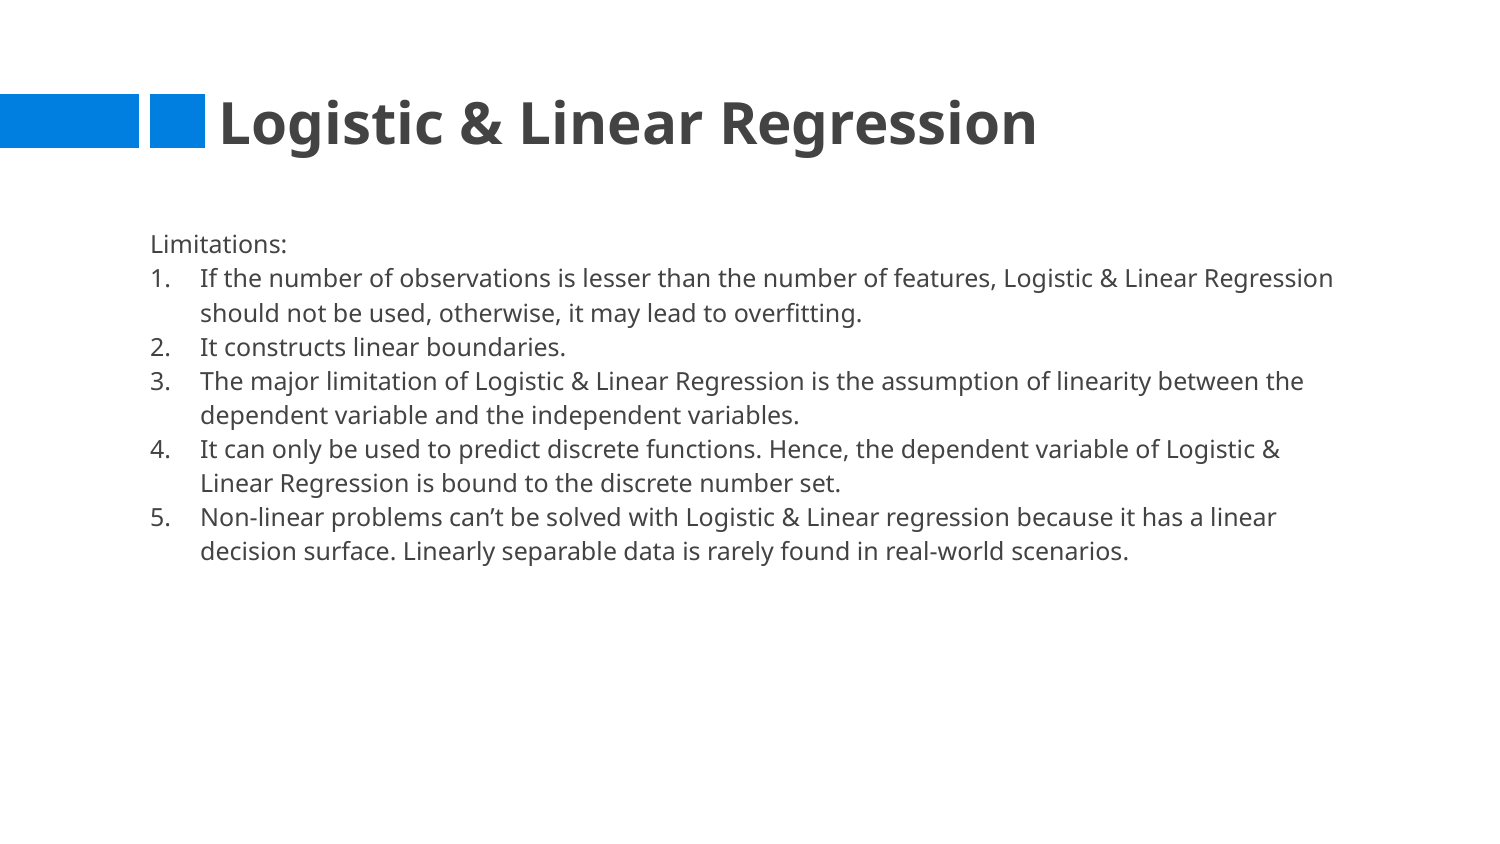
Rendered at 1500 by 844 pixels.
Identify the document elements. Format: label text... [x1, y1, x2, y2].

list Limitations: If the number of observations is lesser than the number of features, Logistic & Linear Regression should not be used, otherwise, it may lead to overfitting. It constructs linear boundaries. The major limitation of Logistic & Linear Regression is the assumption of linearity between the dependent variable and the independent variables. It can only be used to predict discrete functions. Hence, the dependent variable of Logistic & Linear Regression is bound to the discrete number set. Non-linear problems can’t be solved with Logistic & Linear regression because it has a linear decision surface. Linearly separable data is rarely found in real-world scenarios. [110, 209, 1374, 770]
title Logistic & Linear Regression [203, 85, 1222, 156]
